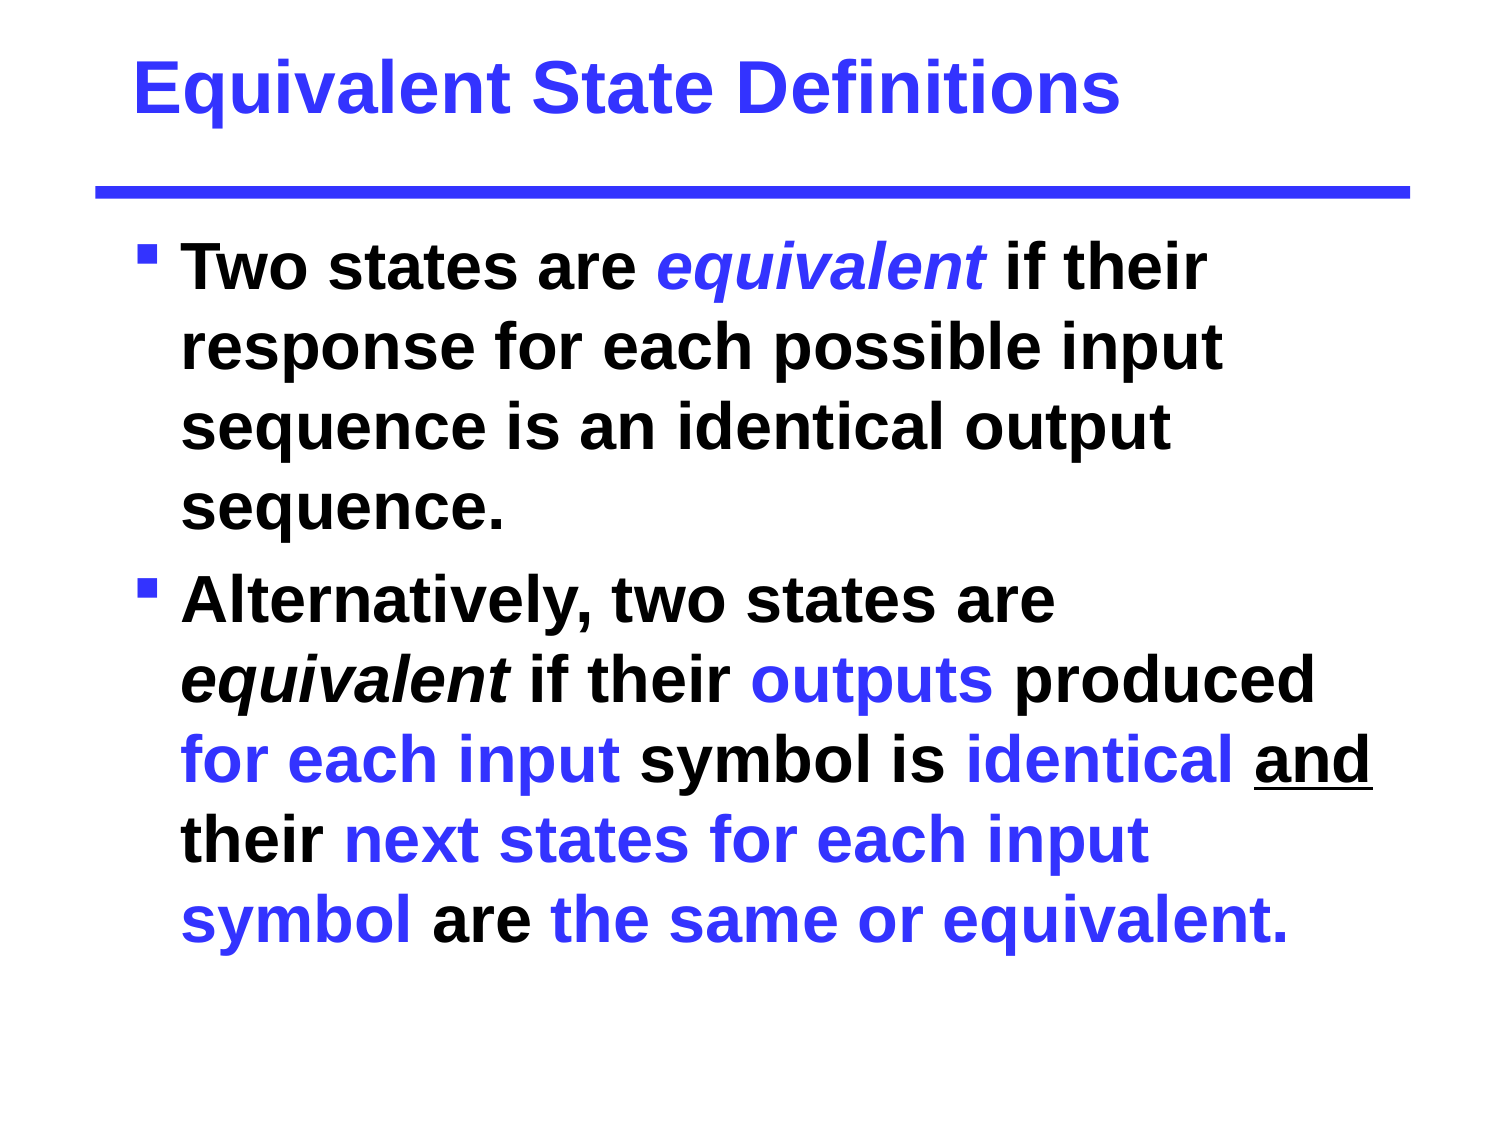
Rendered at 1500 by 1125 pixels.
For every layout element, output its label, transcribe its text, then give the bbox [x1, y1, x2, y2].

list Two states are equivalent if their response for each possible input sequence is an identical output sequence. Alternatively, two states are equivalent if their outputs produced for each input symbol is identical and their next states for each input symbol are the same or equivalent. [117, 215, 1394, 1041]
title Equivalent State Definitions [117, 0, 1393, 168]
